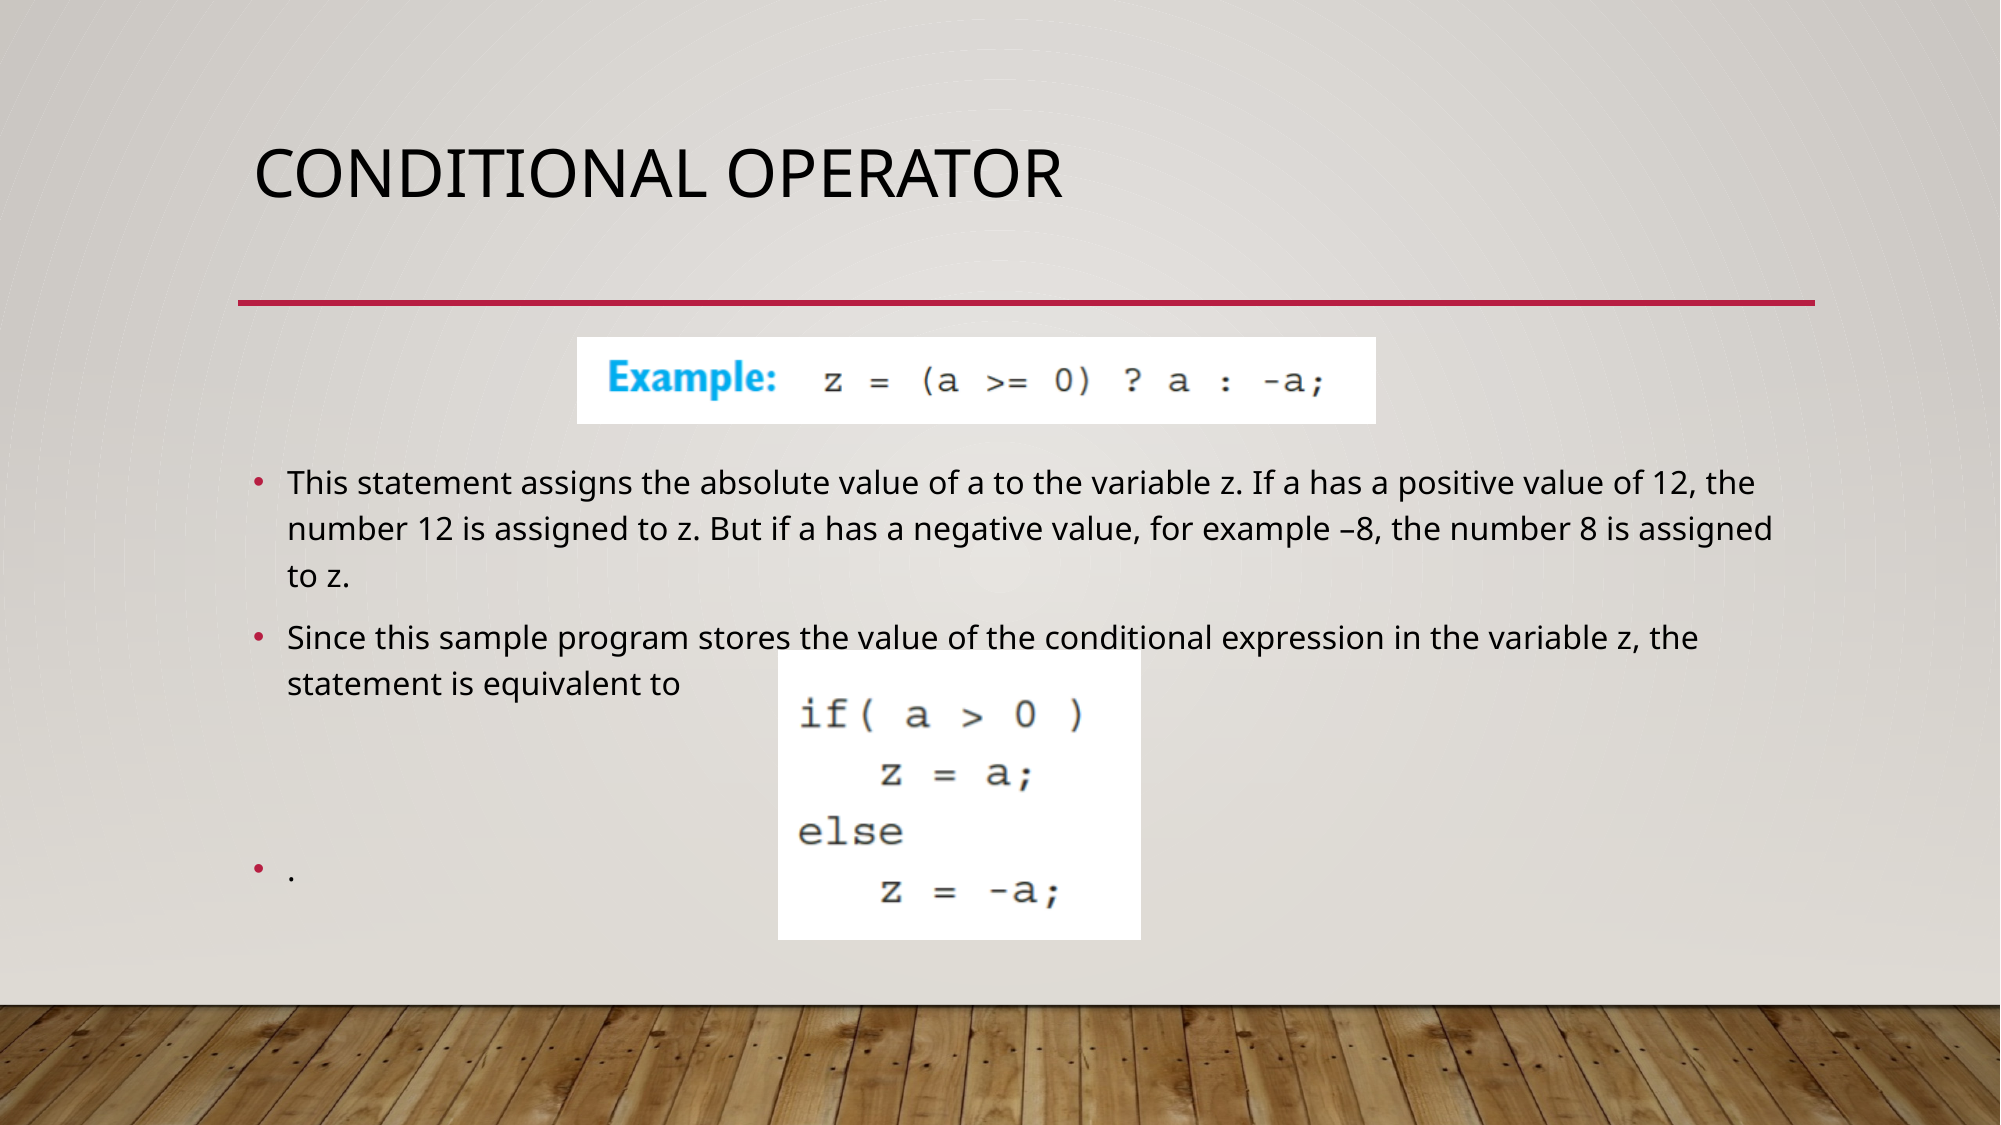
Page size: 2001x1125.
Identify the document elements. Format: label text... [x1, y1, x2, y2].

picture [778, 650, 1142, 941]
list This statement assigns the absolute value of a to the variable z. If a has a positive value of 12, the number 12 is assigned to z. But if a has a negative value, for example –8, the number 8 is assigned to z. Since this sample program stores the value of the conditional expression in the variable z, the statement is equivalent to . [238, 330, 1814, 897]
picture [0, 1005, 2000, 1125]
picture [576, 337, 1376, 424]
title CONDITIONAL OPERATOR [238, 131, 1814, 305]
